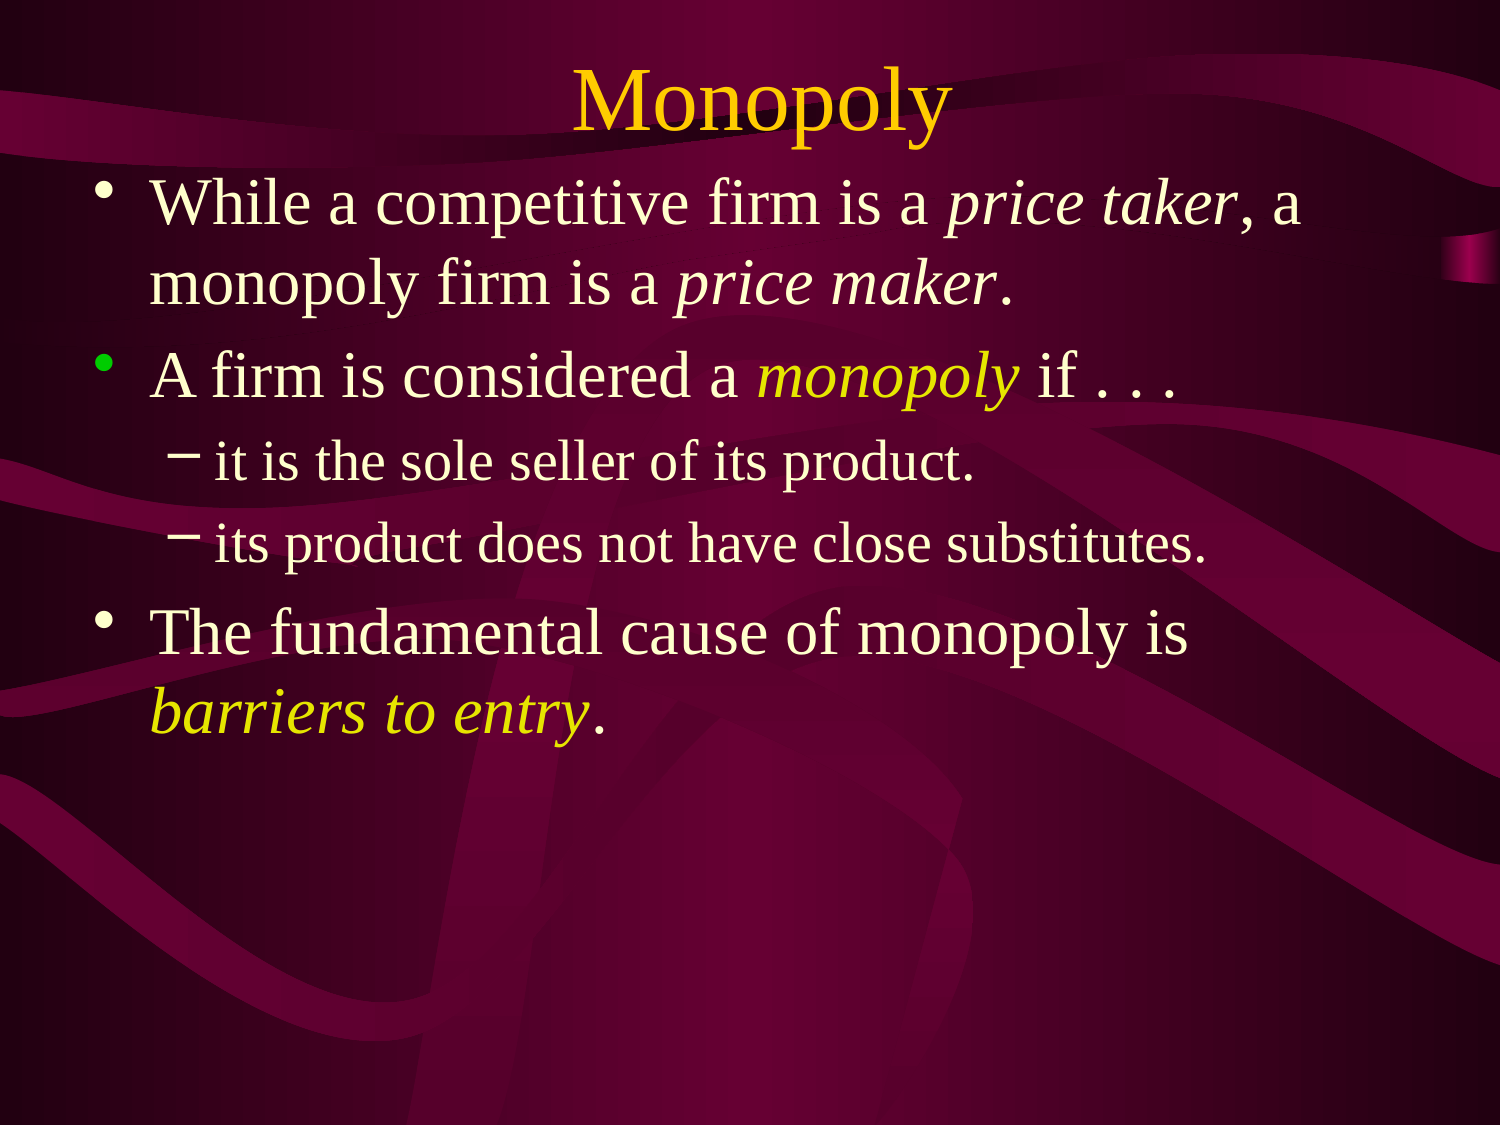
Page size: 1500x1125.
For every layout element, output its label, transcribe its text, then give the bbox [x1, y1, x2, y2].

list While a competitive firm is a price taker, a monopoly firm is a price maker. A firm is considered a monopoly if . . . it is the sole seller of its product. its product does not have close substitutes. The fundamental cause of monopoly is barriers to entry. [77, 149, 1404, 1125]
title Monopoly [124, 0, 1401, 149]
